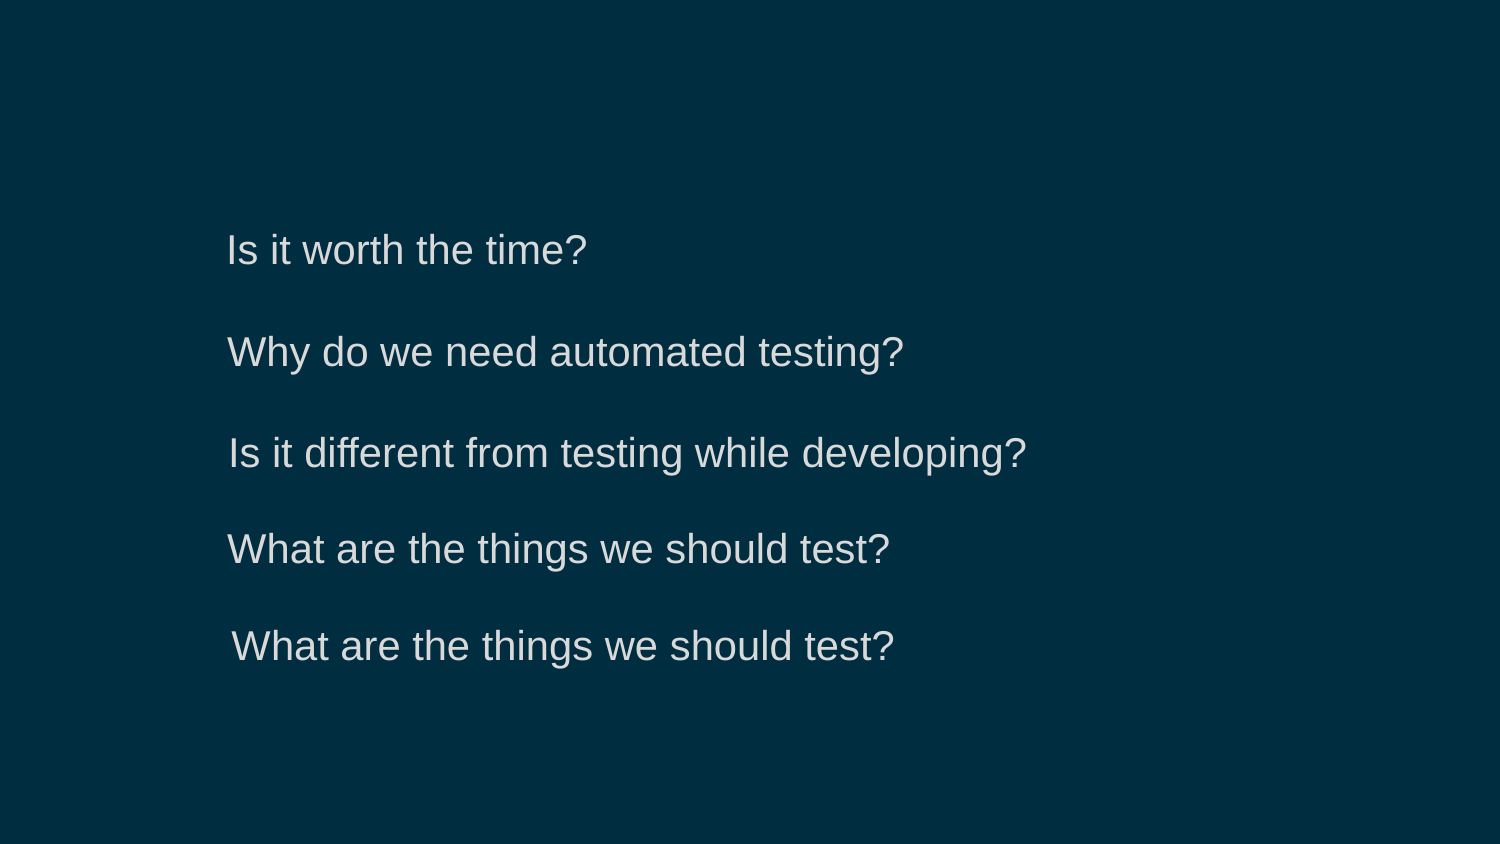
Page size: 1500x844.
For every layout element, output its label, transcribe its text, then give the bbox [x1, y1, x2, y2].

text_box Why do we need automated testing? [212, 317, 920, 382]
text_box What are the things we should test? [216, 610, 911, 676]
text_box What are the things we should test? [212, 514, 906, 580]
text_box Is it worth the time? [211, 215, 603, 281]
text_box Is it different from testing while developing? [213, 418, 1043, 484]
